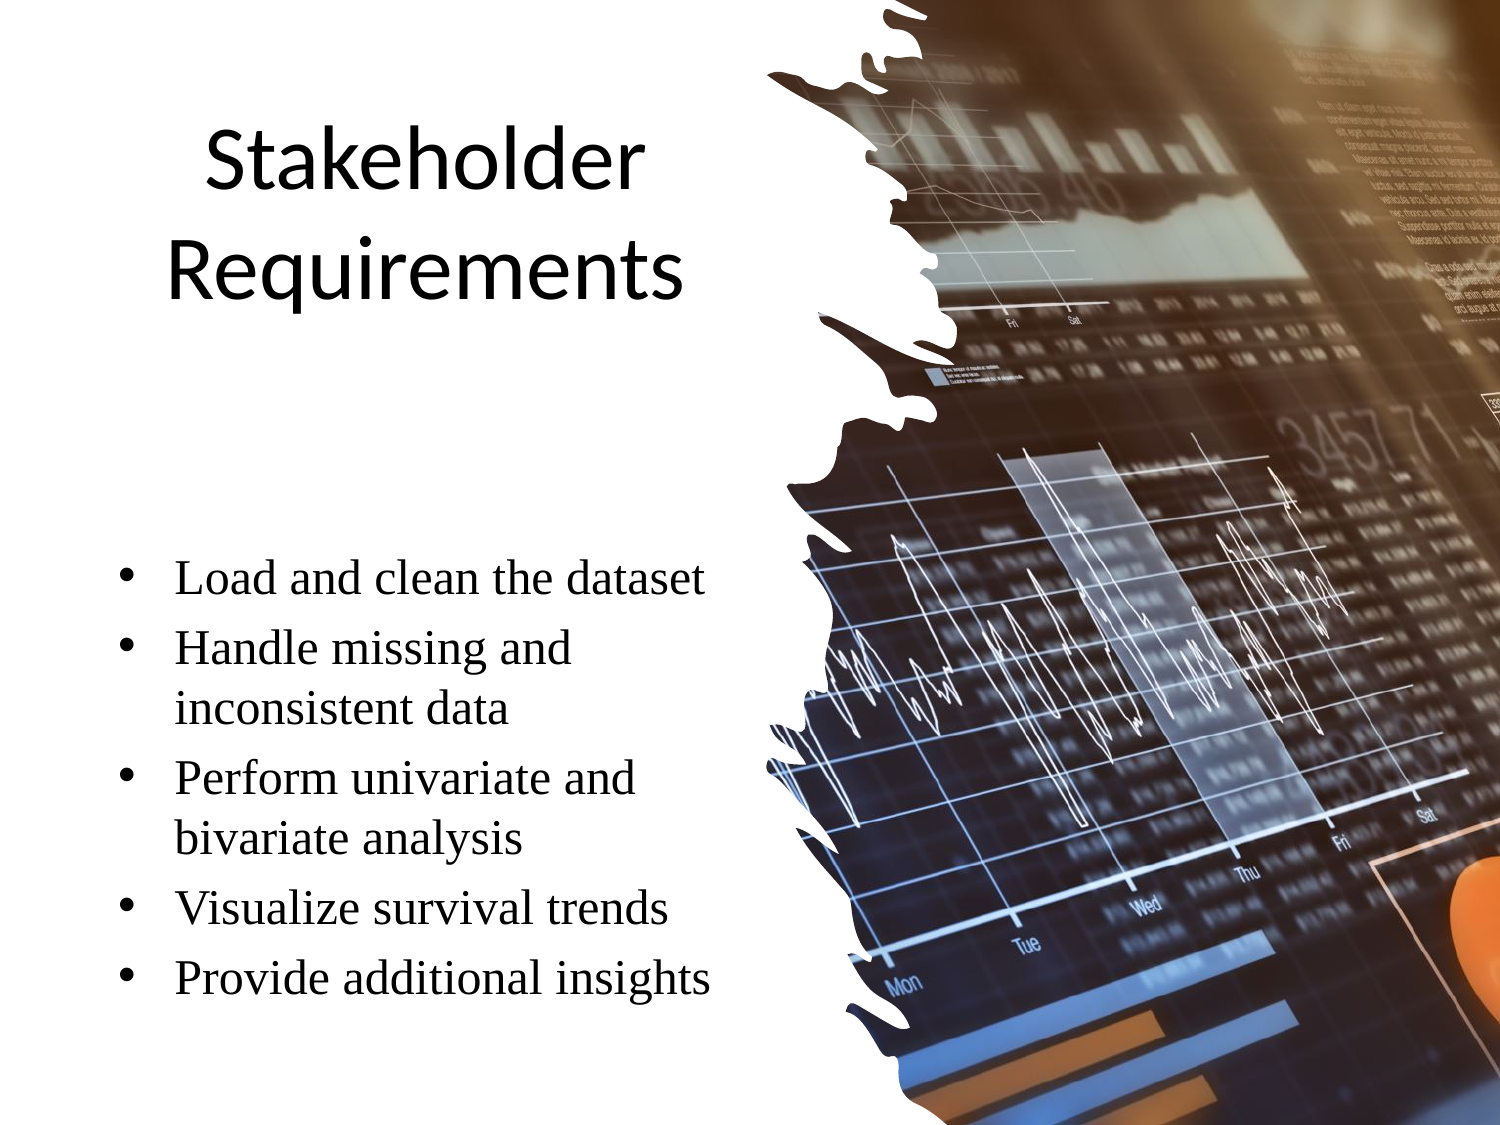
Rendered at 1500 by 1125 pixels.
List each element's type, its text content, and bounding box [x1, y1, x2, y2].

list Load and clean the dataset Handle missing and inconsistent data Perform univariate and bivariate analysis Visualize survival trends Provide additional insights [103, 536, 761, 1014]
text_box [0, 0, 764, 1125]
picture [766, 0, 1500, 1125]
title Stakeholder Requirements [103, 59, 750, 357]
